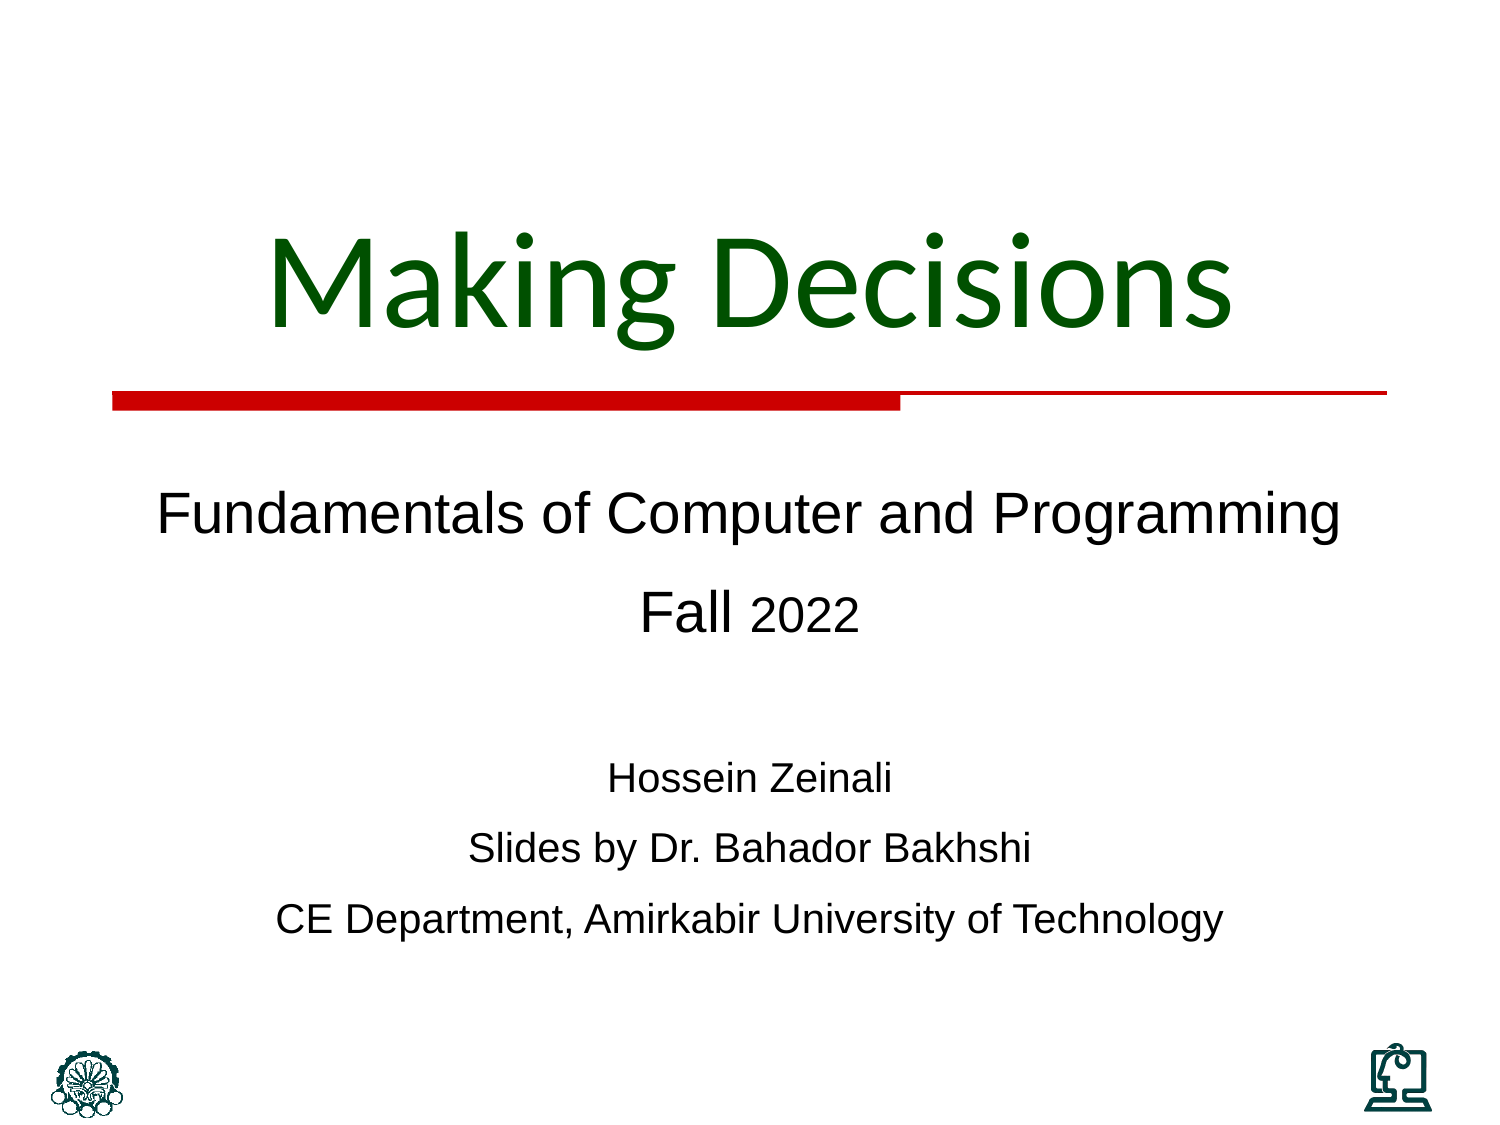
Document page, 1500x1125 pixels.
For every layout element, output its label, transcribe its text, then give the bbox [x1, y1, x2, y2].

text_box Fundamentals of Computer and Programming Fall 2022 Hossein Zeinali Slides by Dr. Bahador Bakhshi CE Department, Amirkabir University of Technology [112, 467, 1388, 1014]
picture [50, 1049, 125, 1120]
text_box Making Decisions [181, 174, 1319, 363]
picture [1362, 1041, 1438, 1115]
